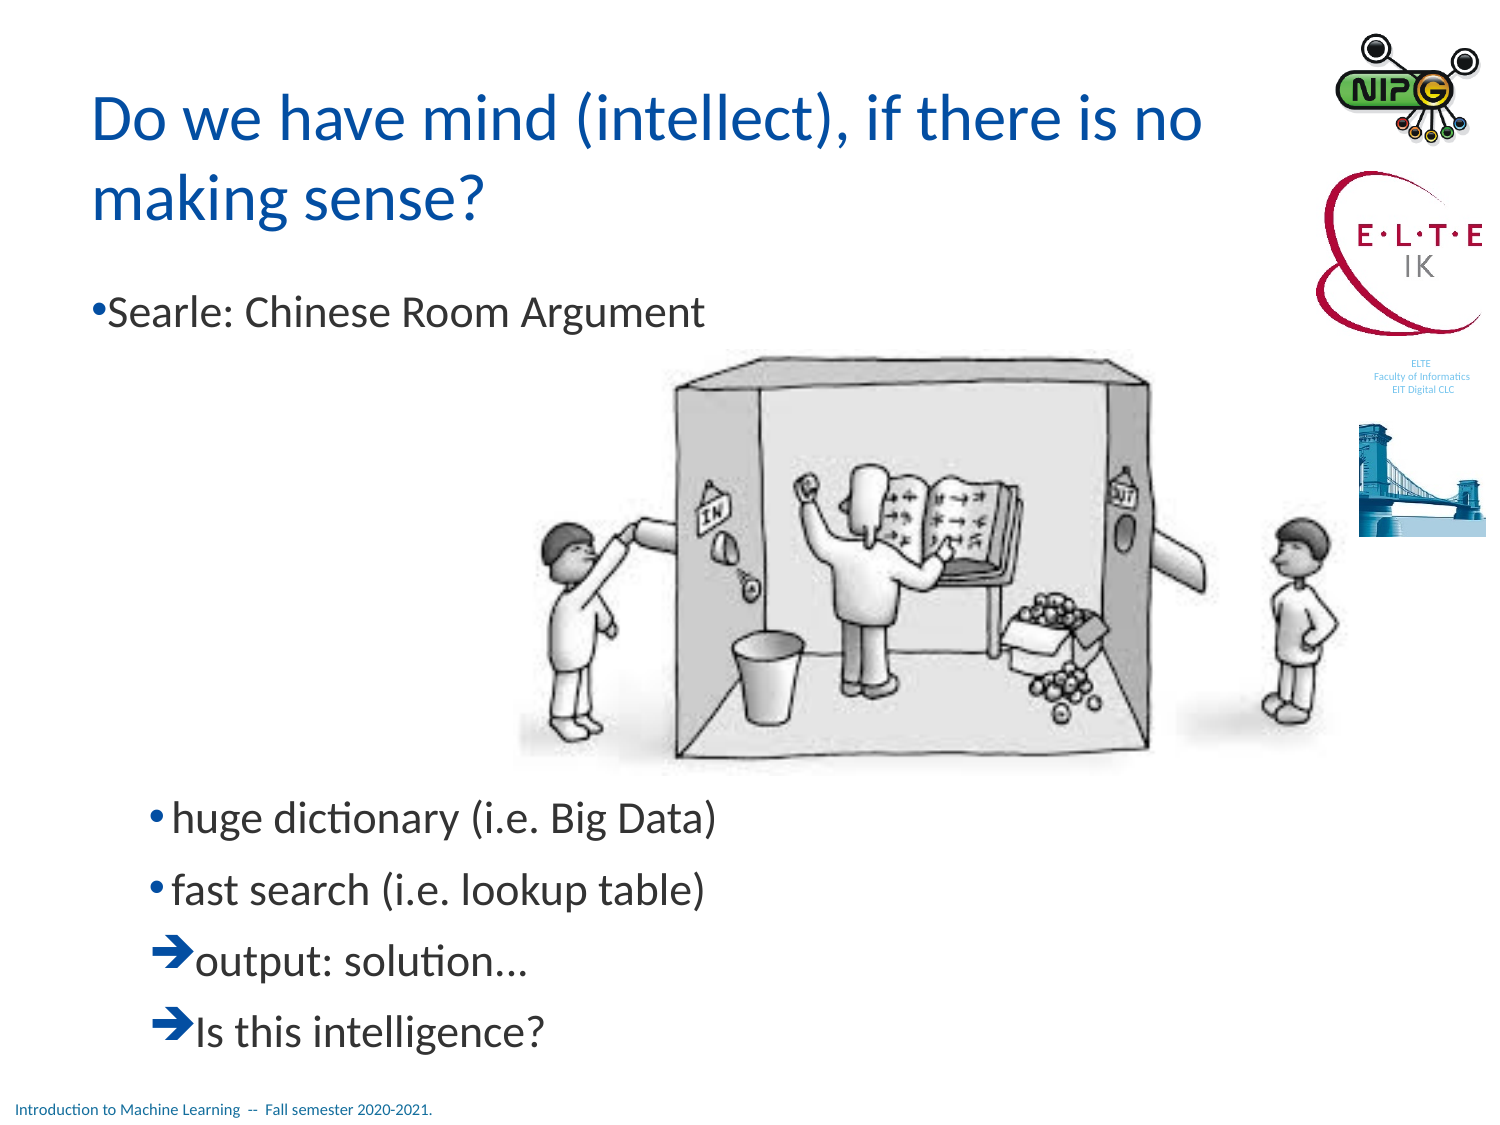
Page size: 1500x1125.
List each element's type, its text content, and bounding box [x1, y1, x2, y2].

picture [1316, 1, 1495, 336]
picture [513, 349, 1486, 776]
list Do we have mind (intellect), if there is no making sense? [76, 66, 1270, 161]
list Searle: Chinese Room Argument huge dictionary (i.e. Big Data) fast search (i.e. lookup table) output: solution... Is this intelligence? [76, 267, 1270, 1118]
